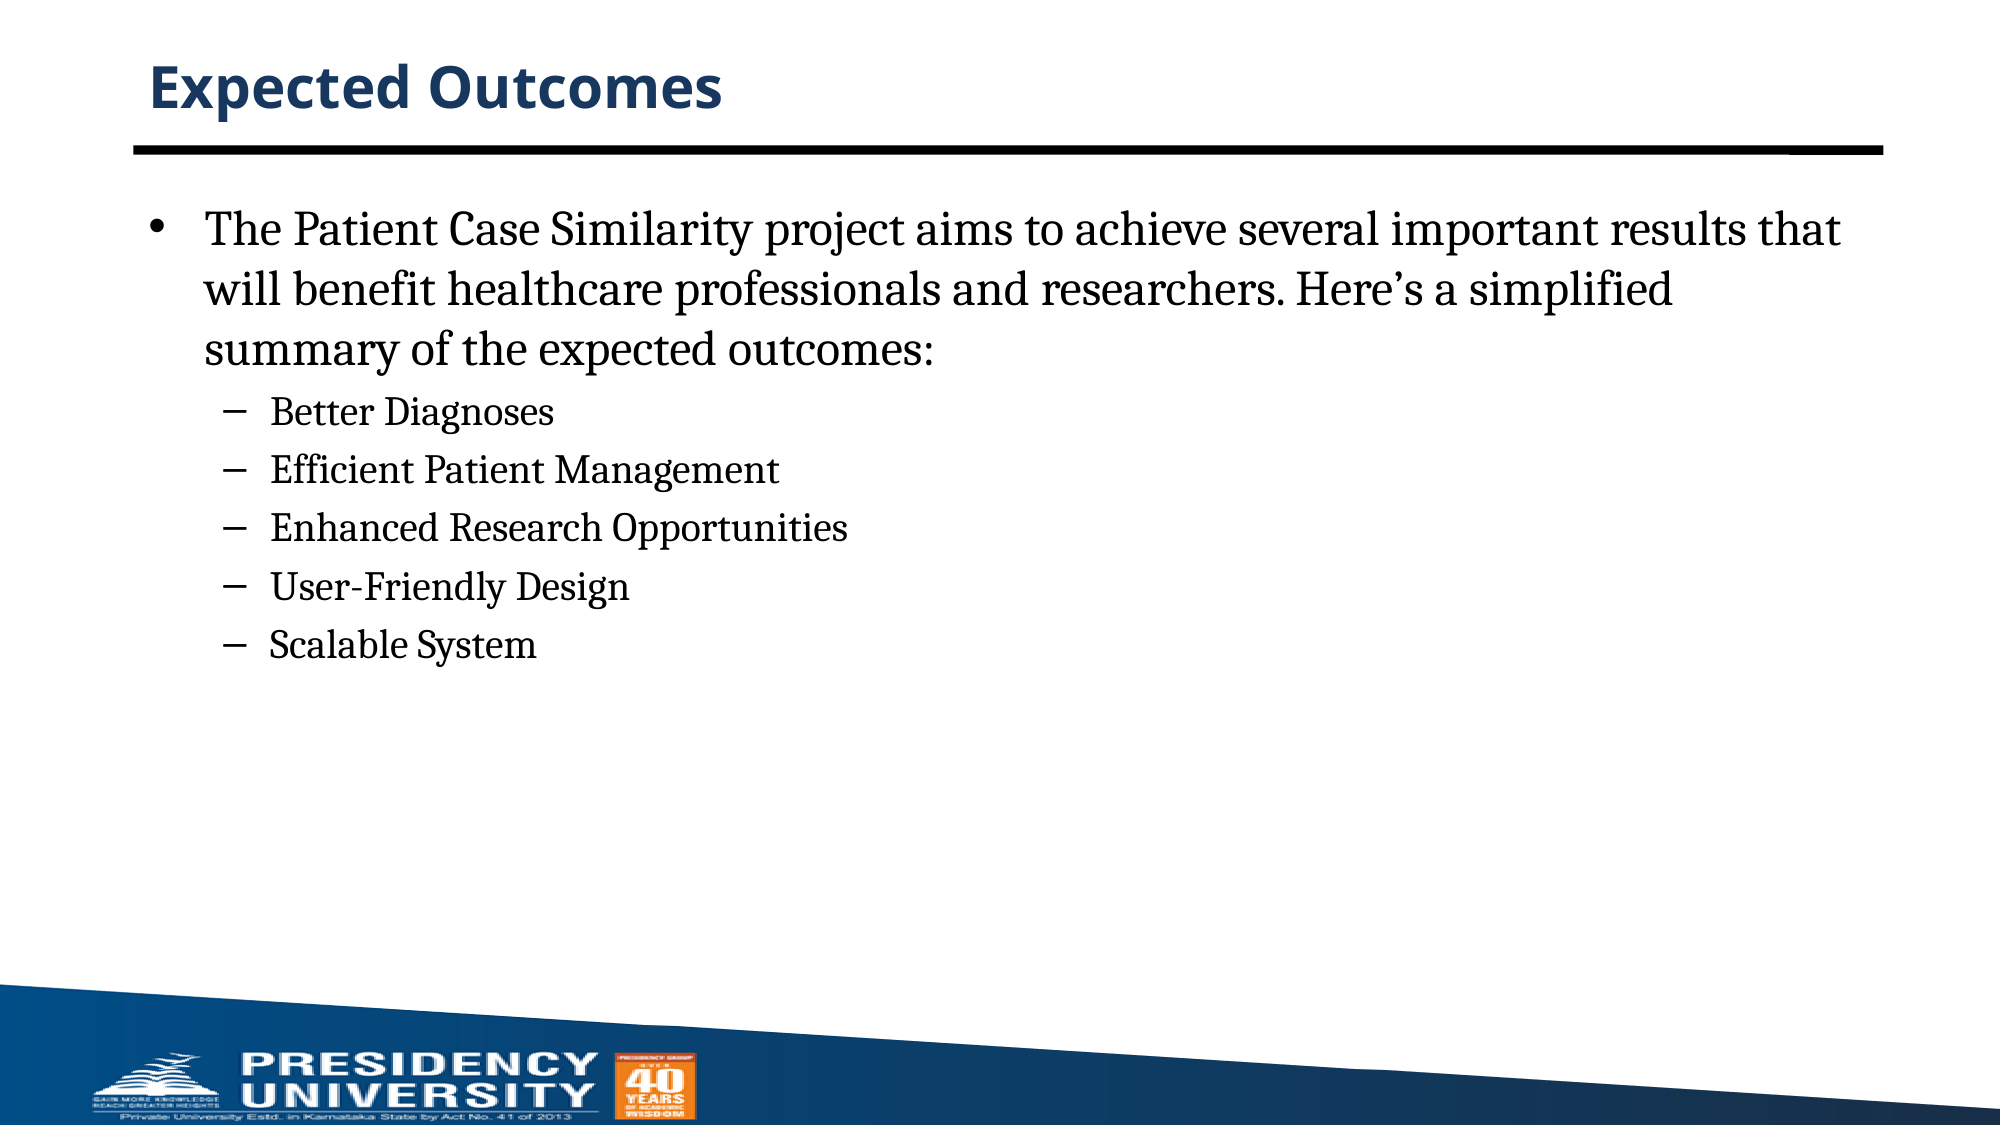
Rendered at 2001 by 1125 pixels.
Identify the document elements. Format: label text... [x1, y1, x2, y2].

title Expected Outcomes [133, 45, 1884, 125]
list The Patient Case Similarity project aims to achieve several important results that will benefit healthcare professionals and researchers. Here’s a simplified summary of the expected outcomes: Better Diagnoses Efficient Patient Management Enhanced Research Opportunities User-Friendly Design Scalable System [133, 187, 1884, 1000]
picture [0, 982, 2000, 1125]
